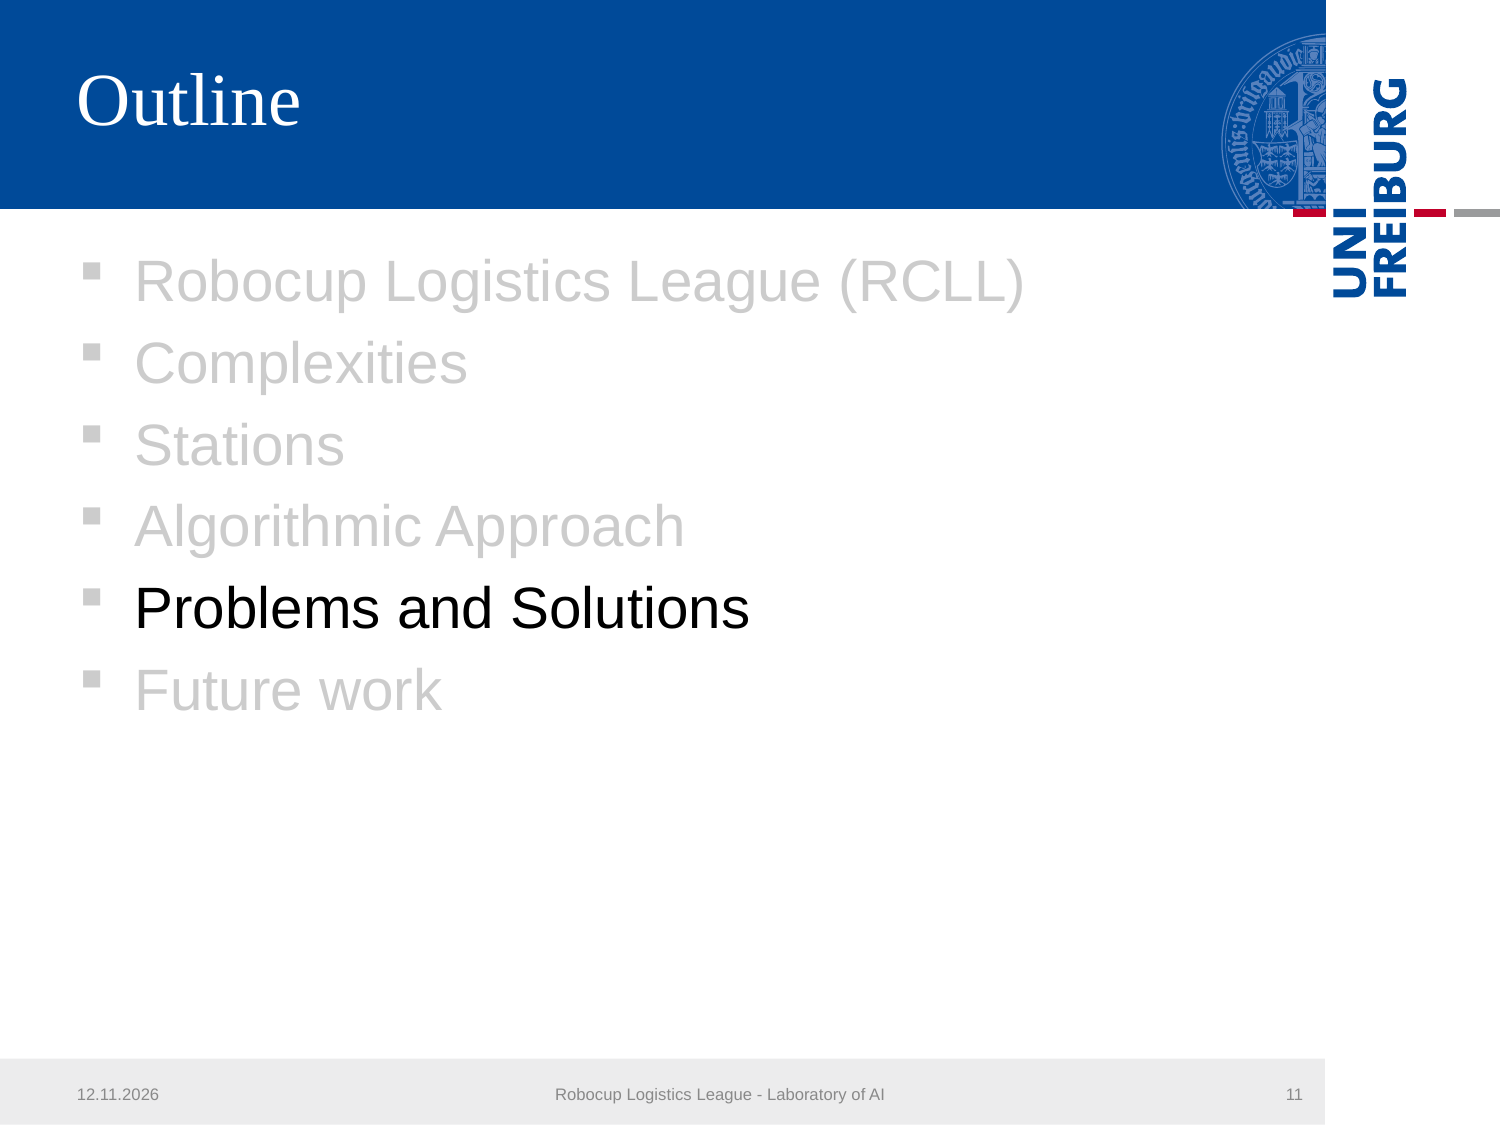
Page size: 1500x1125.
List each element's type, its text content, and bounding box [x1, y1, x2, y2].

list Robocup Logistics League (RCLL) Complexities Stations Algorithmic Approach Problems and Solutions Future work [78, 243, 1294, 1023]
slide_number 11 [1234, 1074, 1304, 1114]
title Outline [76, 50, 1235, 169]
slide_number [76, 1074, 207, 1114]
footer Robocup Logistics League - Laboratory of AI [230, 1074, 1211, 1114]
